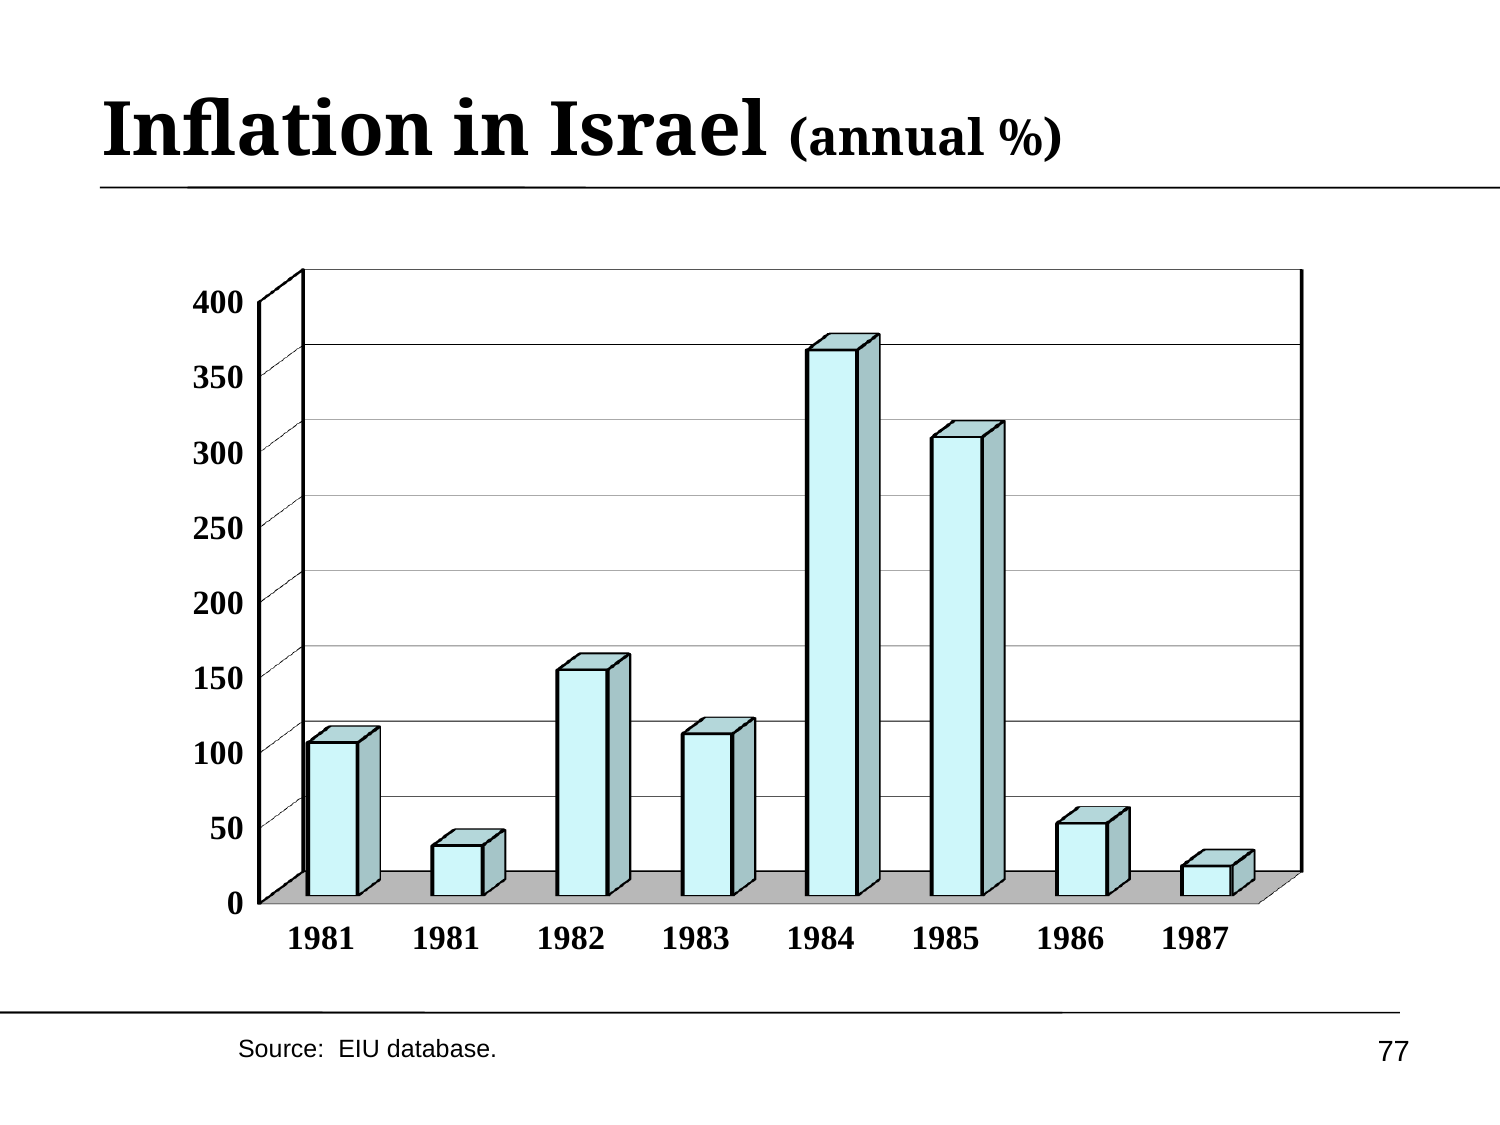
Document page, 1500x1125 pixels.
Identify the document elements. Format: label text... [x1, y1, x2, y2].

chart [170, 232, 1320, 994]
text_box Source: EIU database. [223, 1025, 663, 1070]
title Inflation in Israel (annual %) [87, 62, 1388, 188]
slide_number 77 [1074, 1024, 1426, 1103]
